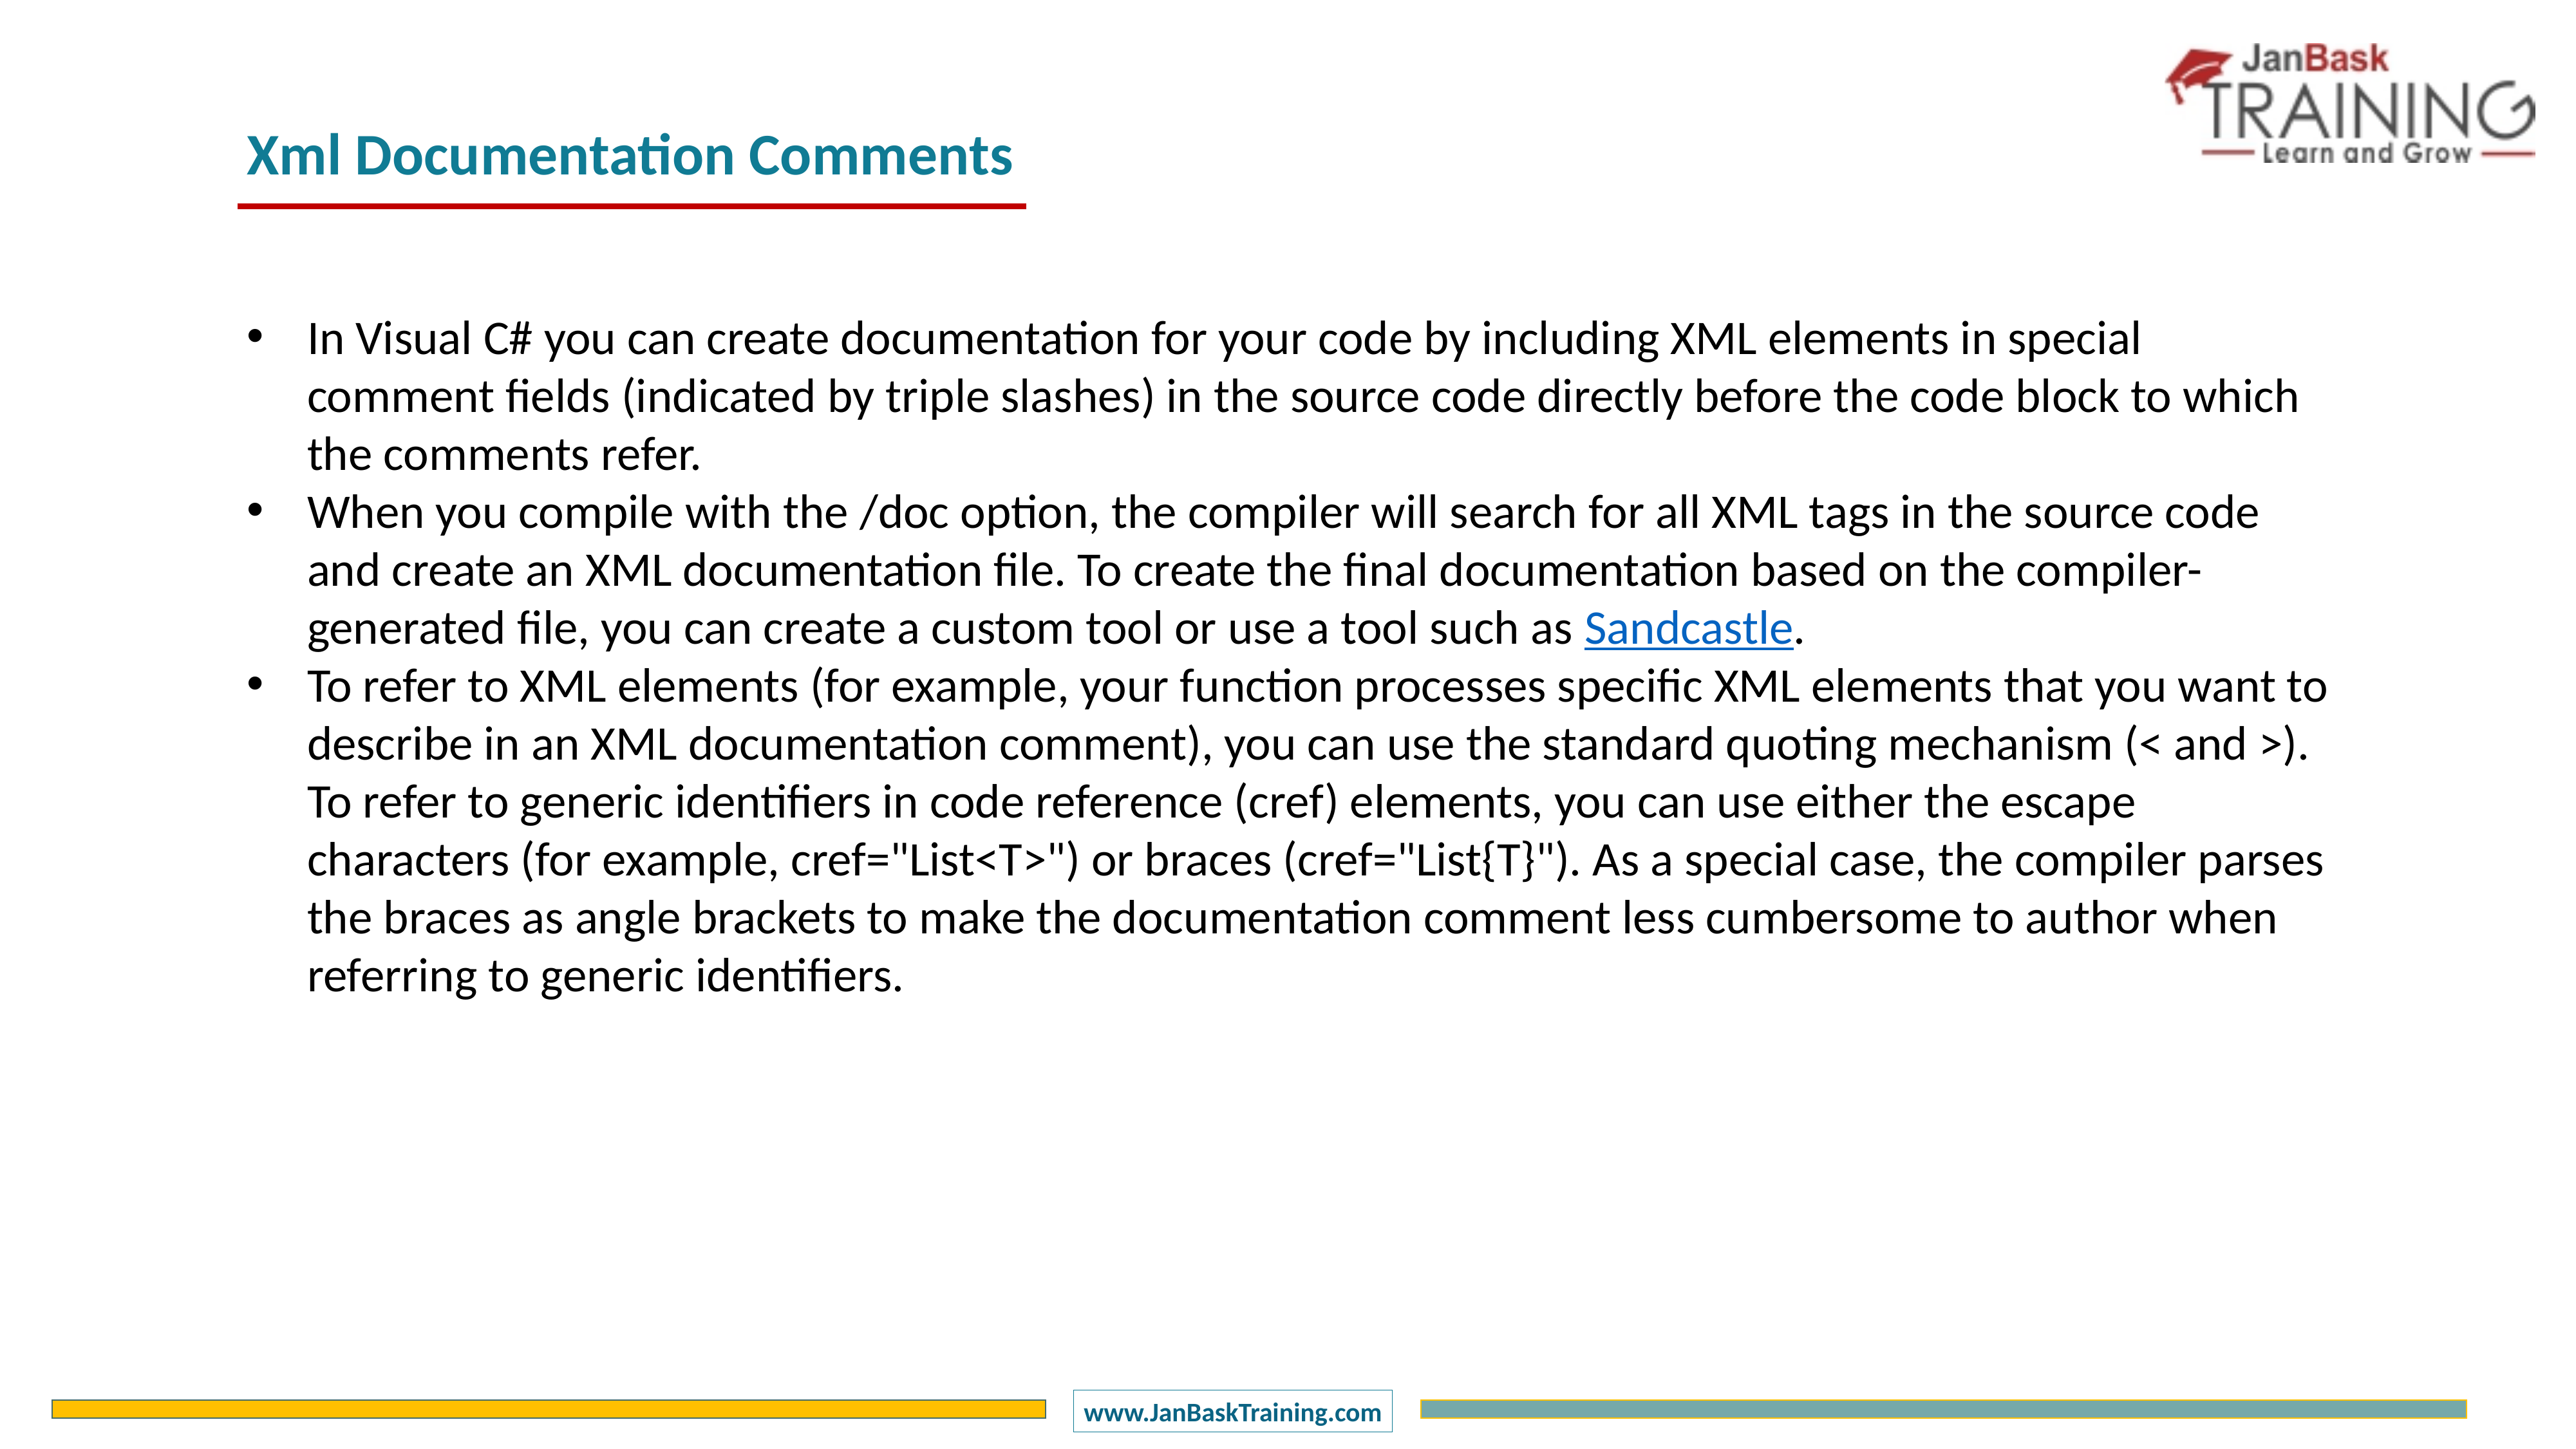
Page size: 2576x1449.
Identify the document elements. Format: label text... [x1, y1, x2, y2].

text_box In Visual C# you can create documentation for your code by including XML elements in special comment fields (indicated by triple slashes) in the source code directly before the code block to which the comments refer. When you compile with the /doc option, the compiler will search for all XML tags in the source code and create an XML documentation file. To create the final documentation based on the compiler-generated file, you can create a custom tool or use a tool such as Sandcastle. To refer to XML elements (for example, your function processes specific XML elements that you want to describe in an XML documentation comment), you can use the standard quoting mechanism (< and >). To refer to generic identifiers in code reference (cref) elements, you can use either the escape characters (for example, cref="List<T>") or braces (cref="List{T}"). As a special case, the compiler parses the braces as angle brackets to make the documentation comment less cumbersome to author when referring to generic identifiers. [237, 301, 2348, 1123]
text_box Xml Documentation Comments [237, 111, 2044, 301]
picture [2165, 43, 2535, 163]
